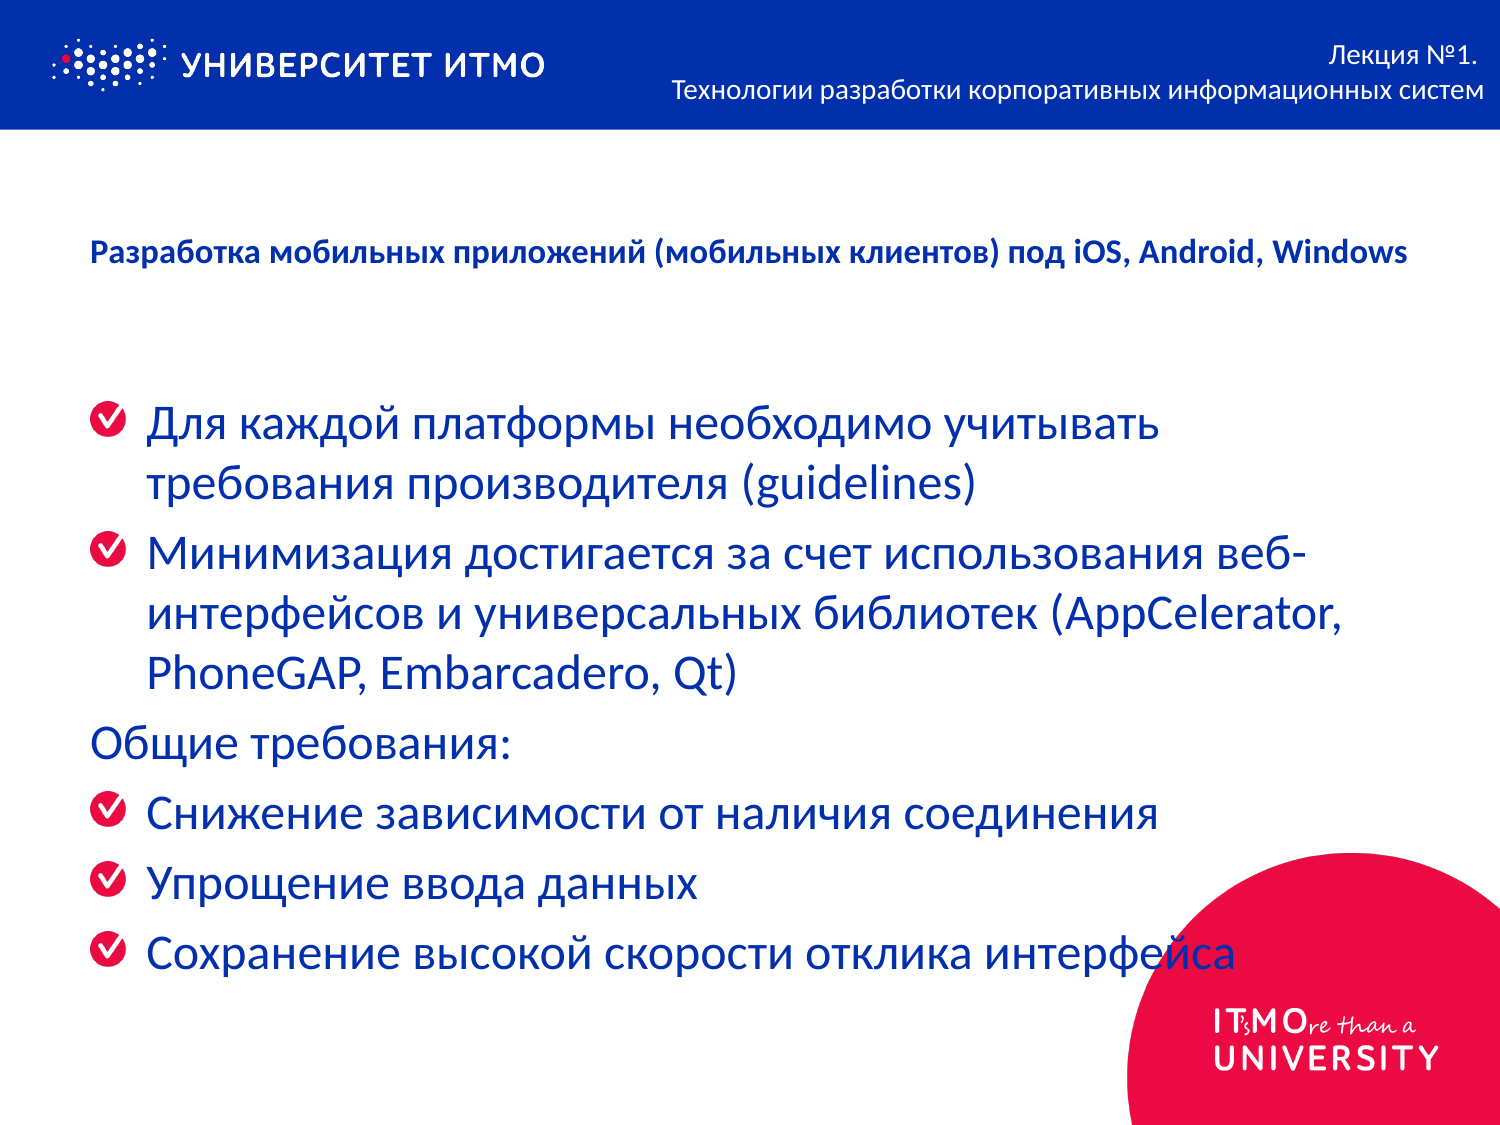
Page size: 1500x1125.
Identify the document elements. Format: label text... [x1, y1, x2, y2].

footer Лекция №1. Технологии разработки корпоративных информационных систем [584, 40, 1500, 101]
picture [90, 791, 126, 827]
list Для каждой платформы необходимо учитывать требования производителя (guidelines) Минимизация достигается за счет использования веб-интерфейсов и универсальных библиотек (AppCelerator, PhoneGAP, Embarcadero, Qt) Общие требования: Снижение зависимости от наличия соединения Упрощение ввода данных Сохранение высокой скорости отклика интерфейса [75, 381, 1425, 1088]
picture [0, 0, 596, 130]
picture [90, 861, 126, 897]
picture [90, 401, 126, 437]
title Разработка мобильных приложений (мобильных клиентов) под iOS, Android, Windows [75, 202, 1425, 339]
picture [90, 931, 126, 967]
picture [1107, 832, 1500, 1125]
picture [90, 531, 126, 567]
